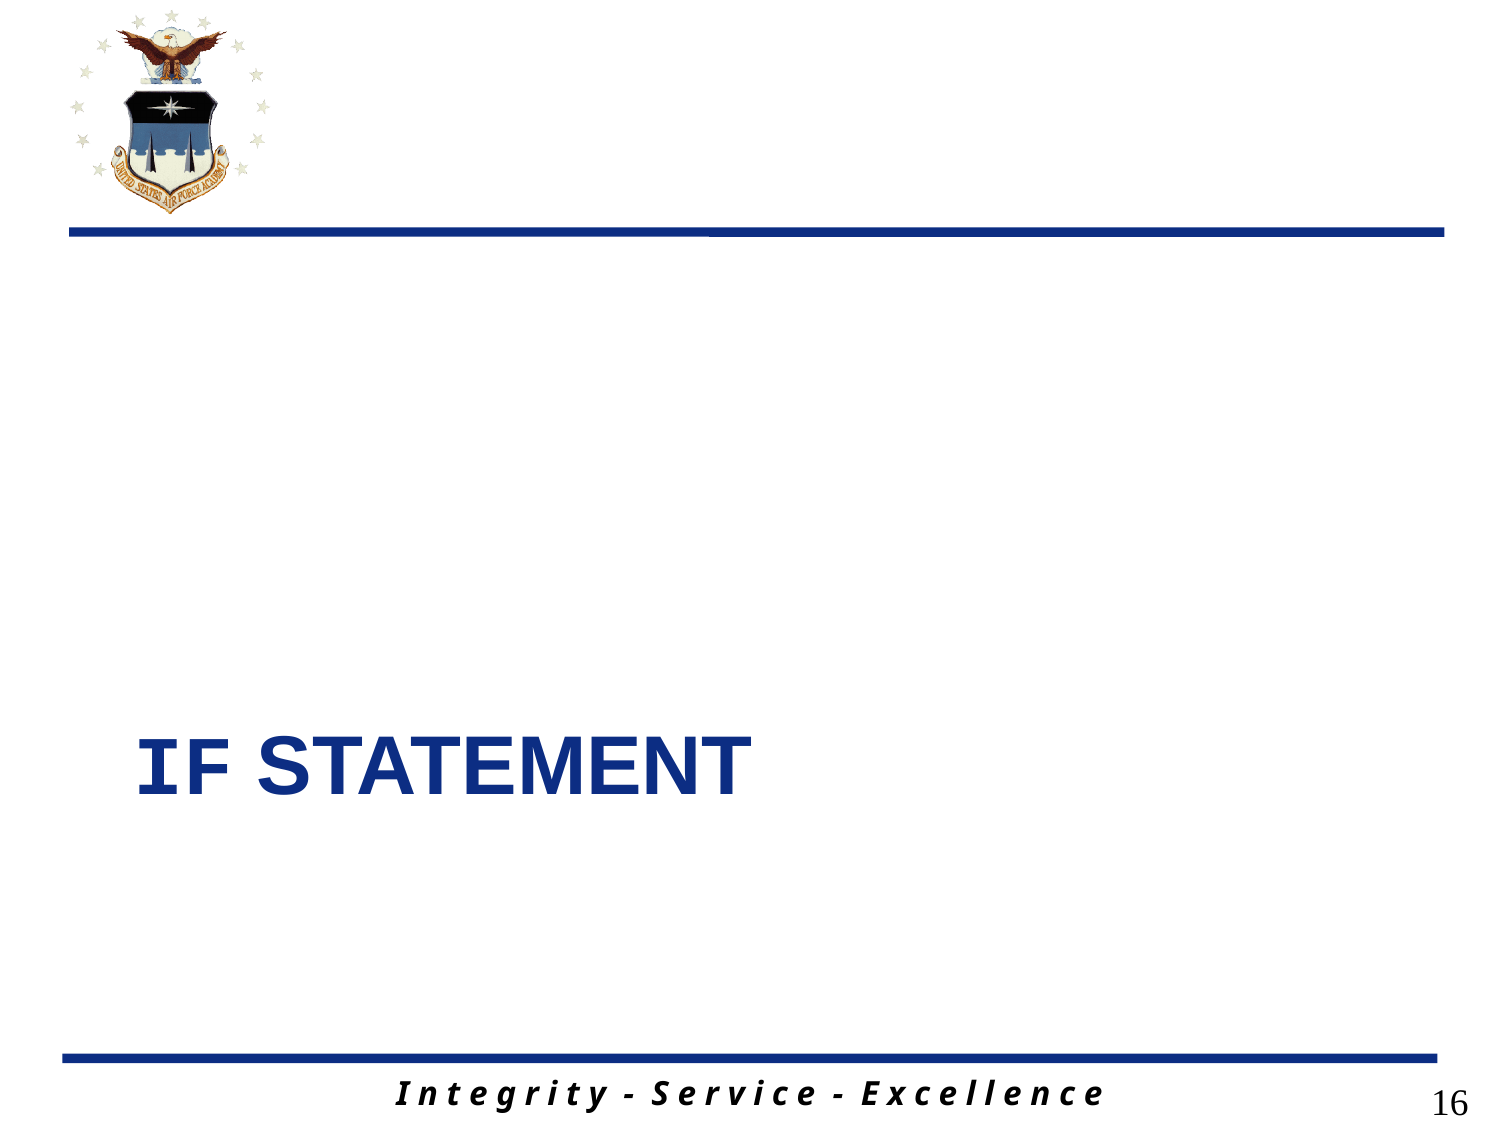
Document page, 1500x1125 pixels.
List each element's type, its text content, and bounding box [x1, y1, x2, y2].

title if Statement [118, 722, 1394, 947]
slide_number 16 [1133, 1025, 1484, 1105]
picture [63, 0, 275, 222]
